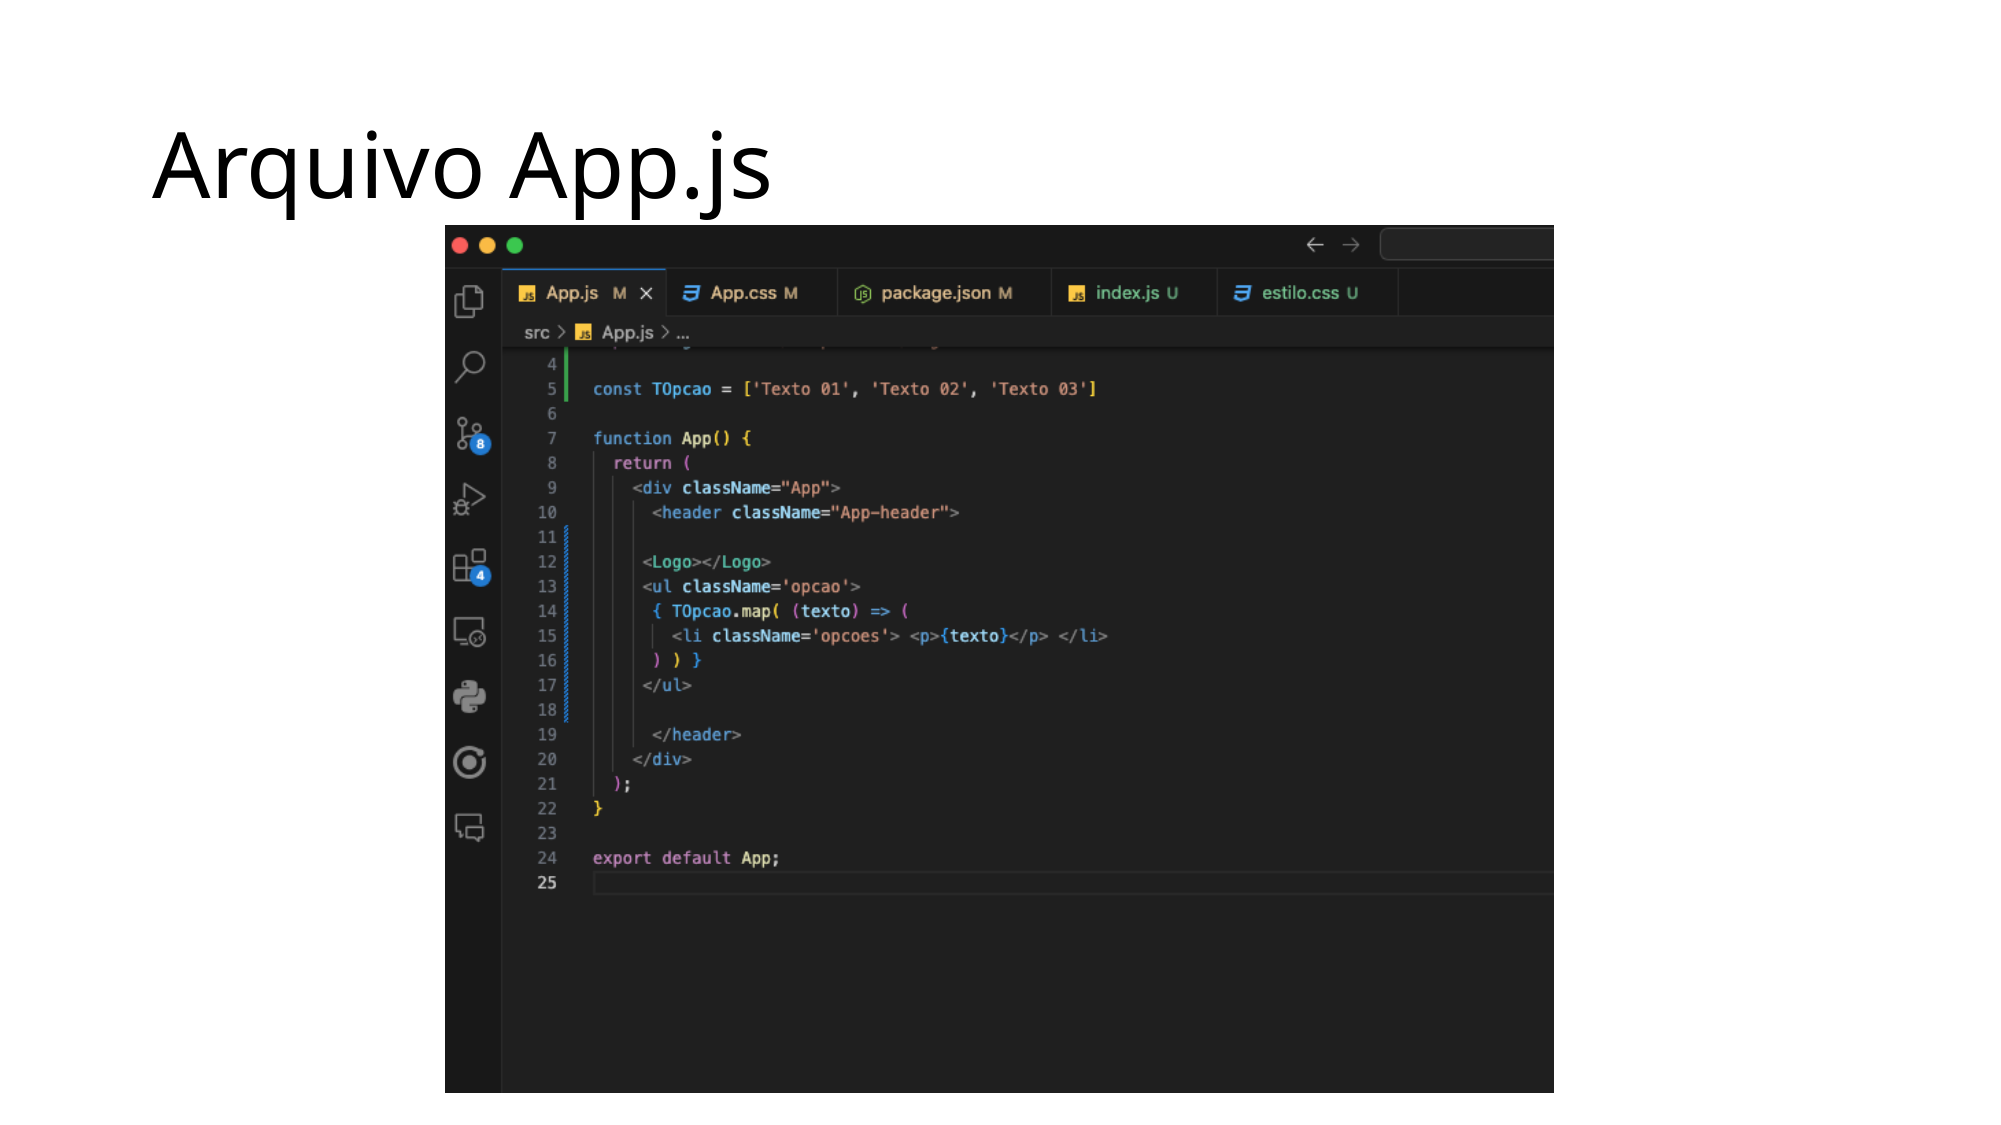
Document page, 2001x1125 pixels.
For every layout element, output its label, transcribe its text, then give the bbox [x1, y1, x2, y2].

title Arquivo App.js [137, 59, 1863, 278]
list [445, 224, 1555, 1093]
